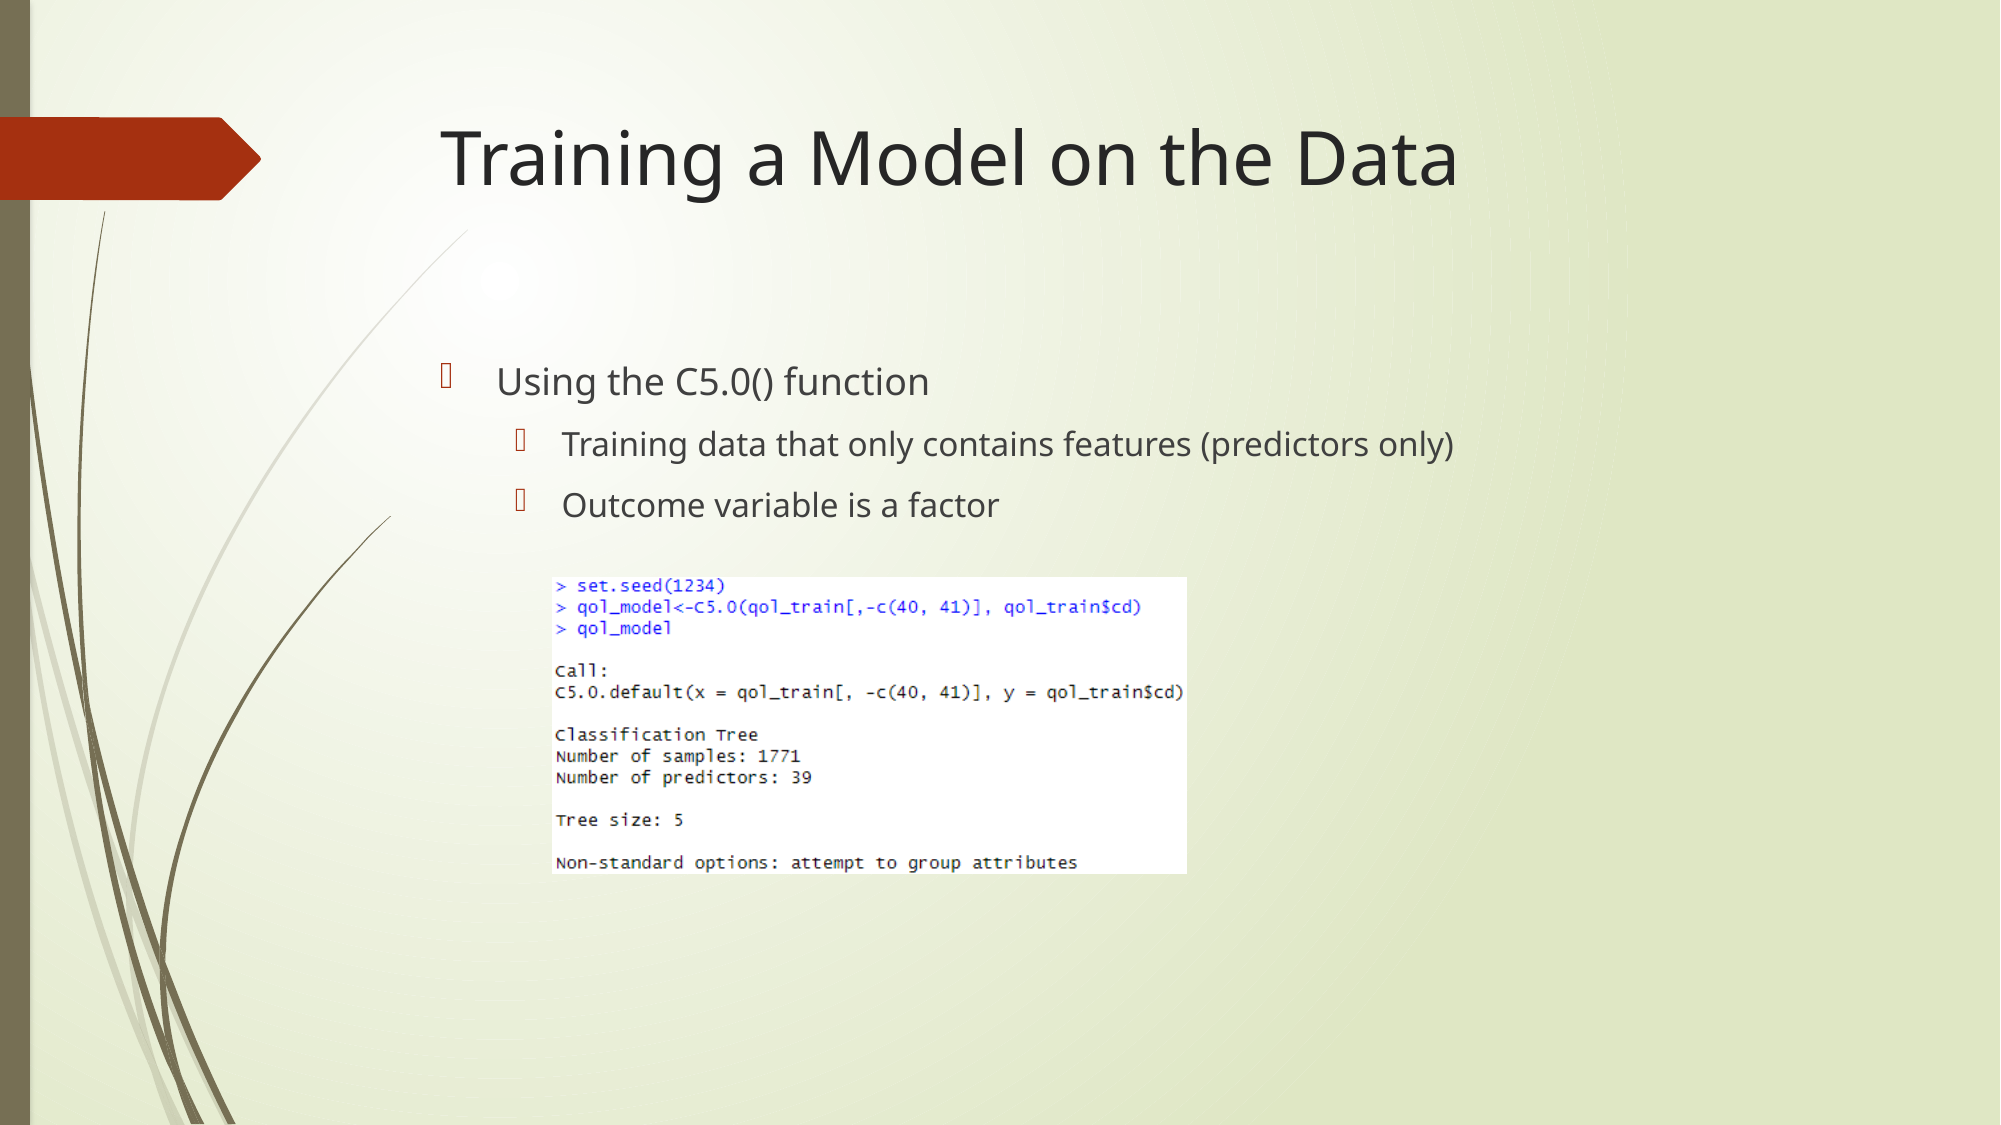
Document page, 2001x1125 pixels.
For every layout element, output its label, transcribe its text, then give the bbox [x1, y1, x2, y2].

list Using the C5.0() function Training data that only contains features (predictors only) Outcome variable is a factor [424, 350, 1888, 970]
picture [551, 577, 1188, 875]
title Training a Model on the Data [425, 102, 1888, 313]
